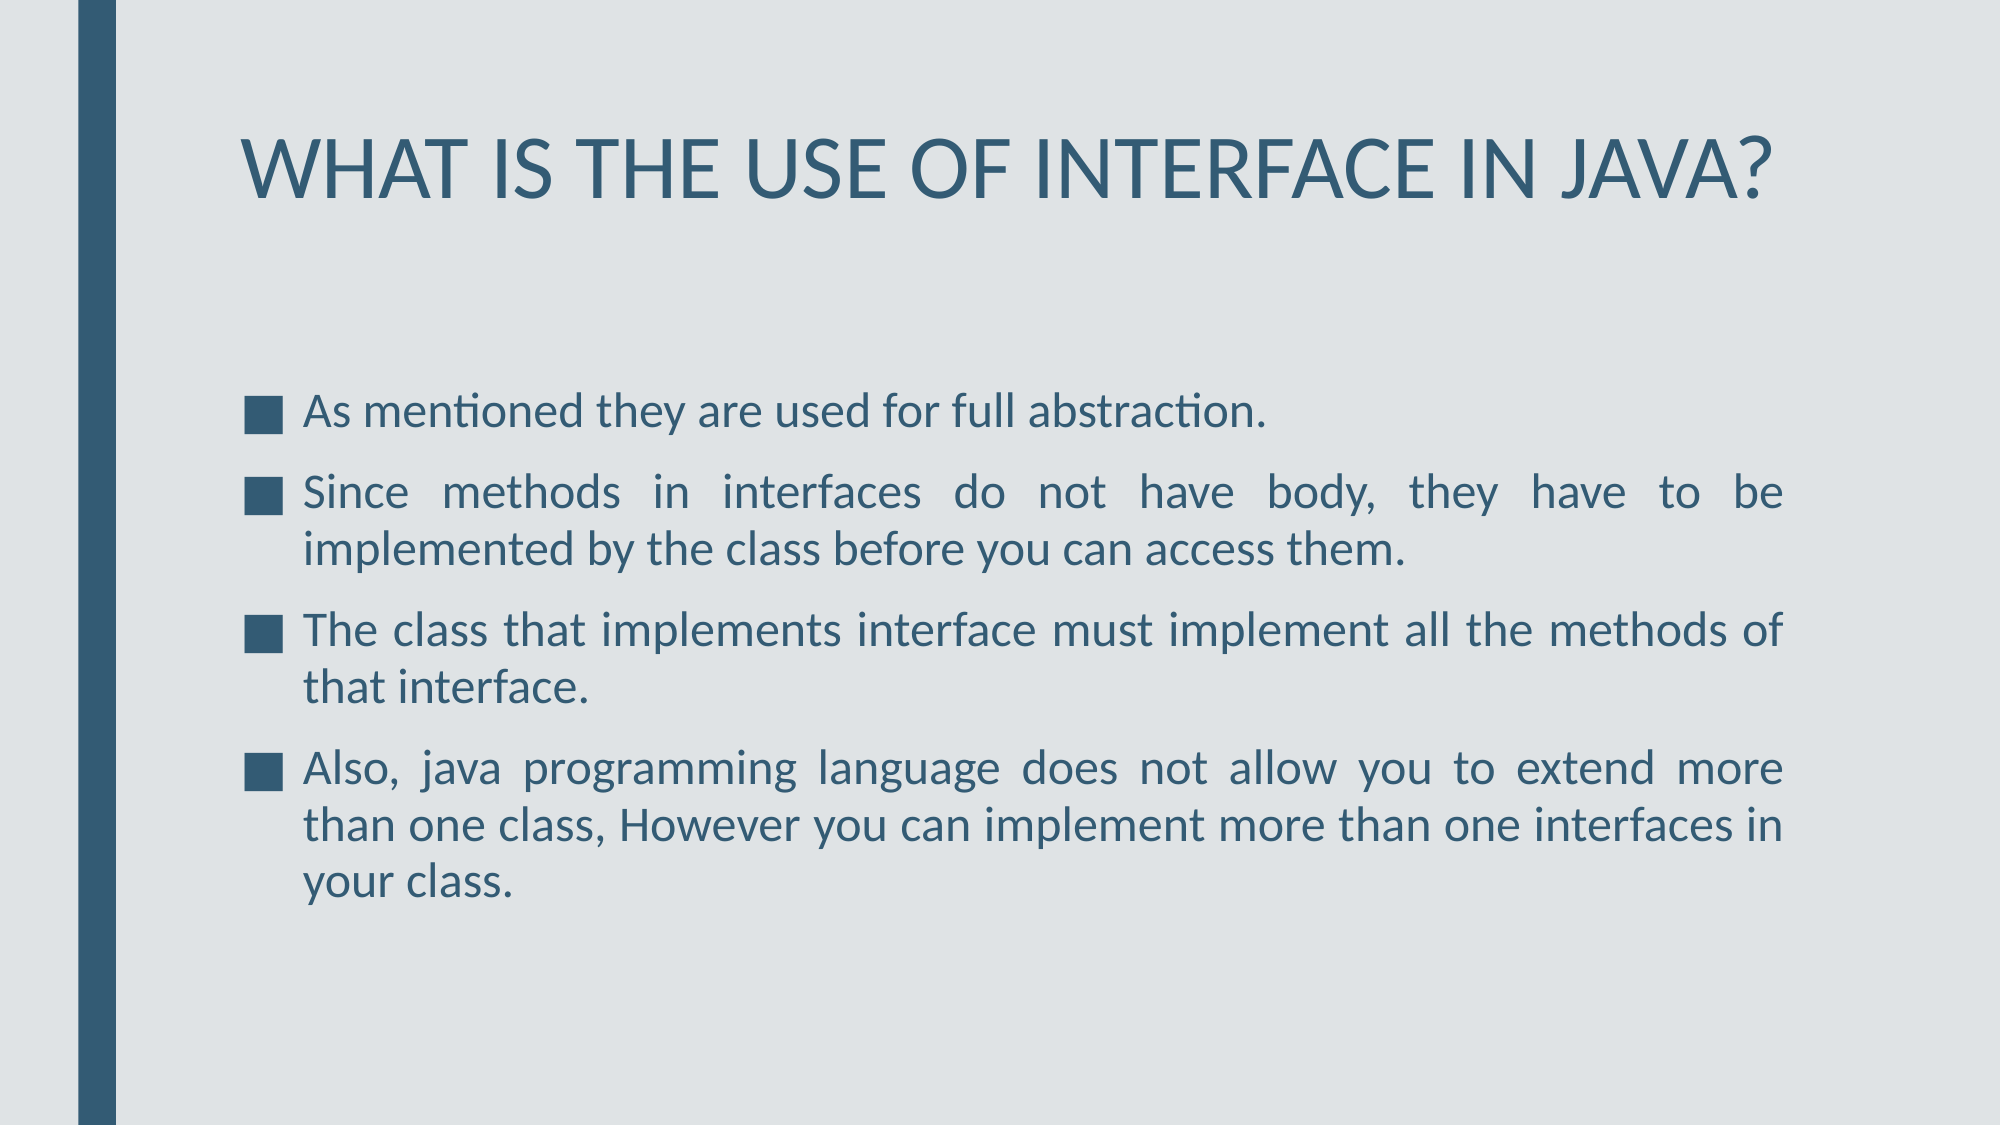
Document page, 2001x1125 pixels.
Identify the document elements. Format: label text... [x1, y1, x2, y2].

list As mentioned they are used for full abstraction. Since methods in interfaces do not have body, they have to be implemented by the class before you can access them. The class that implements interface must implement all the methods of that interface. Also, java programming language does not allow you to extend more than one class, However you can implement more than one interfaces in your class. [225, 375, 1800, 963]
title WHAT IS THE USE OF INTERFACE IN JAVA? [225, 112, 1800, 357]
